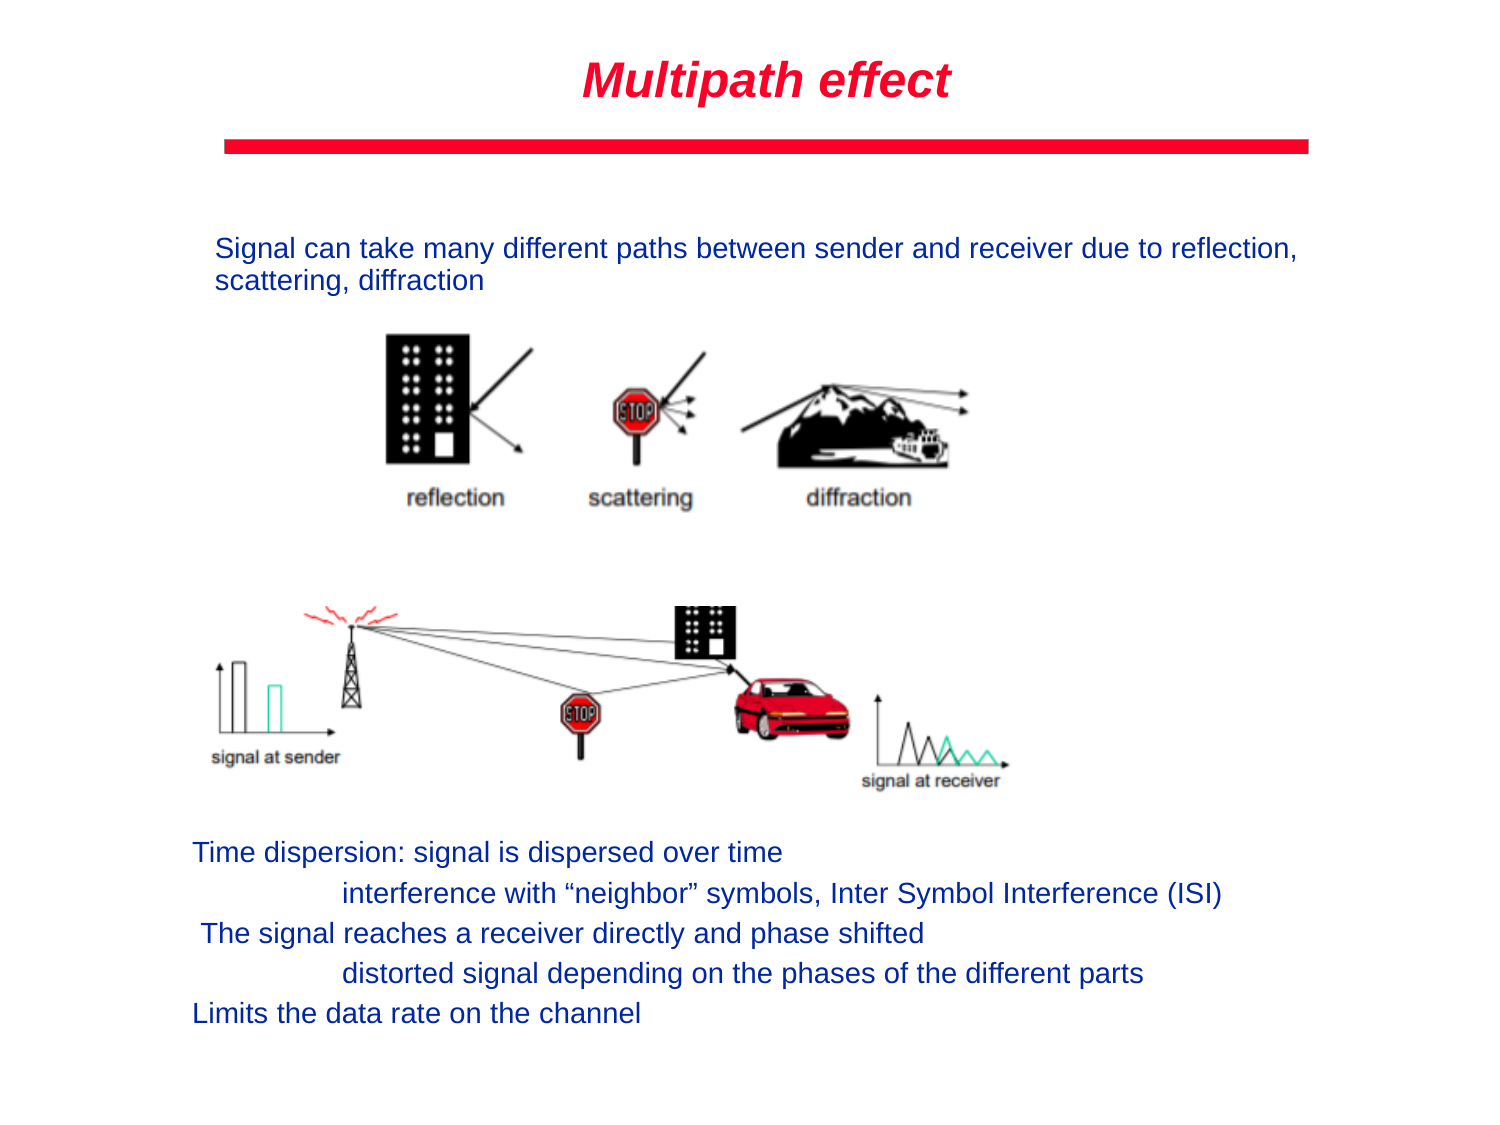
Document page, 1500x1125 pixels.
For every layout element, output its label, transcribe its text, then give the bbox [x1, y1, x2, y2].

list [349, 305, 1013, 582]
picture [174, 606, 1032, 820]
text_box Time dispersion: signal is dispersed over time interference with “neighbor” symbols, Inter Symbol Interference (ISI) The signal reaches a receiver directly and phase shifted distorted signal depending on the phases of the different parts Limits the data rate on the channel [177, 830, 1288, 1038]
text_box Signal can take many different paths between sender and receiver due to reflection, scattering, diffraction [199, 226, 1338, 305]
title Multipath effect [224, 44, 1309, 118]
